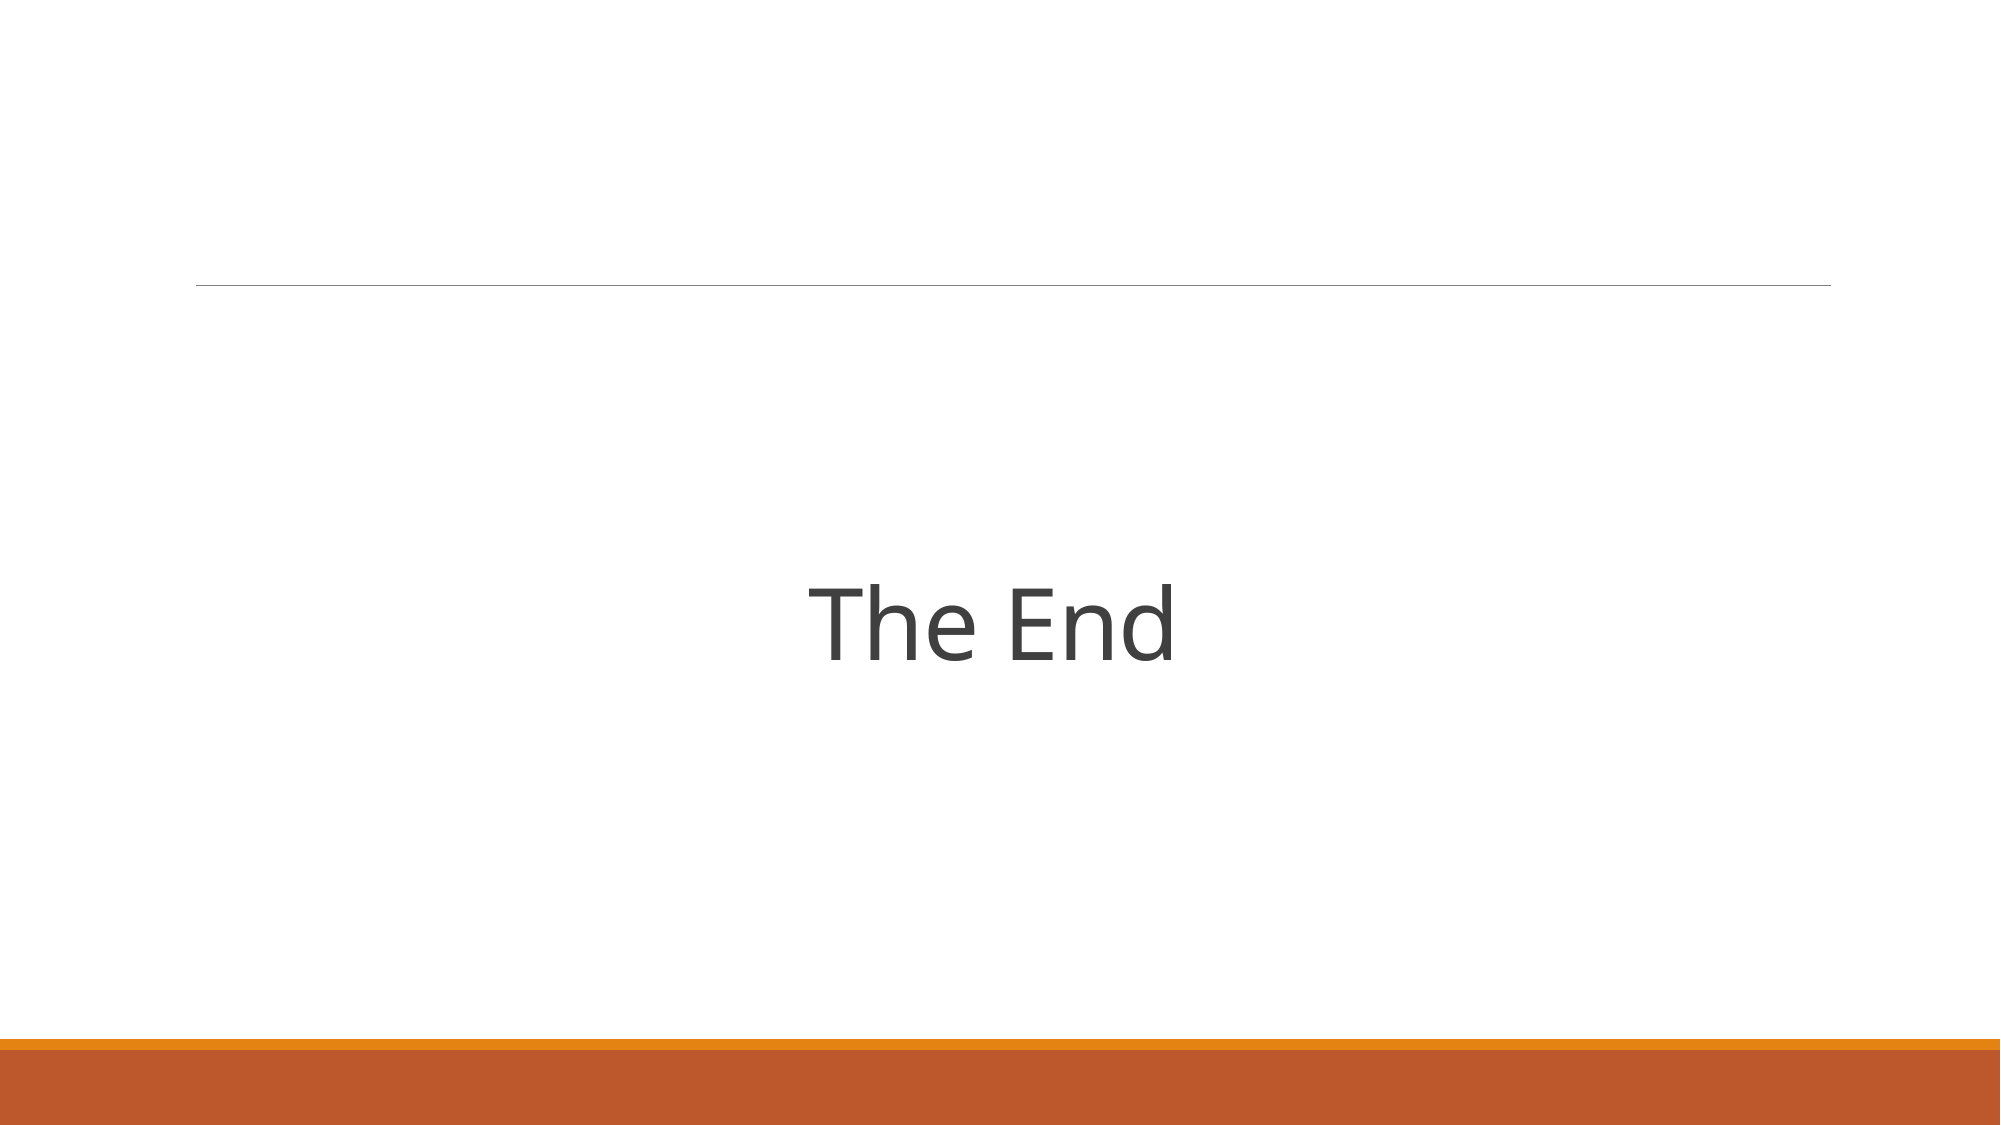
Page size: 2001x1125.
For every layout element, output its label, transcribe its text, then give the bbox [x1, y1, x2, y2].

title The End [169, 450, 1820, 689]
